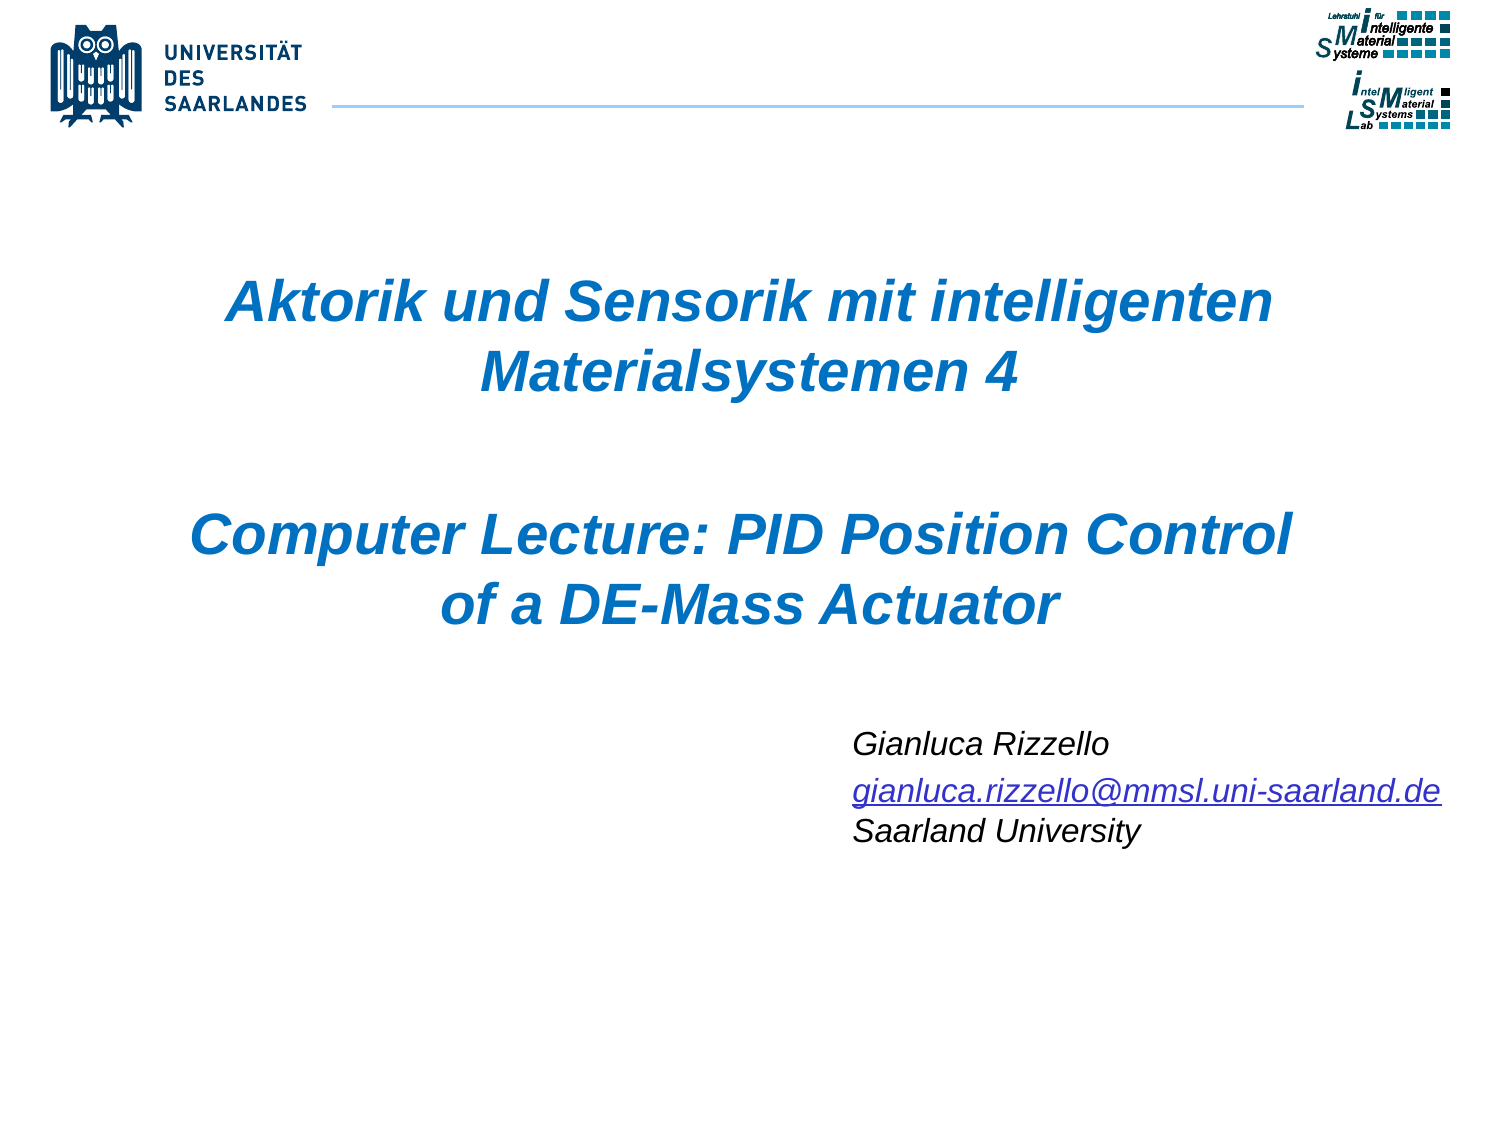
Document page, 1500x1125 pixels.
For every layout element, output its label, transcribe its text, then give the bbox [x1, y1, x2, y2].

list Aktorik und Sensorik mit intelligenten Materialsystemen 4 Computer Lecture: PID Position Control of a DE-Mass Actuator [31, 275, 1469, 625]
list Gianluca Rizzello gianluca.rizzello@mmsl.uni-saarland.de Saarland University [837, 715, 1475, 900]
